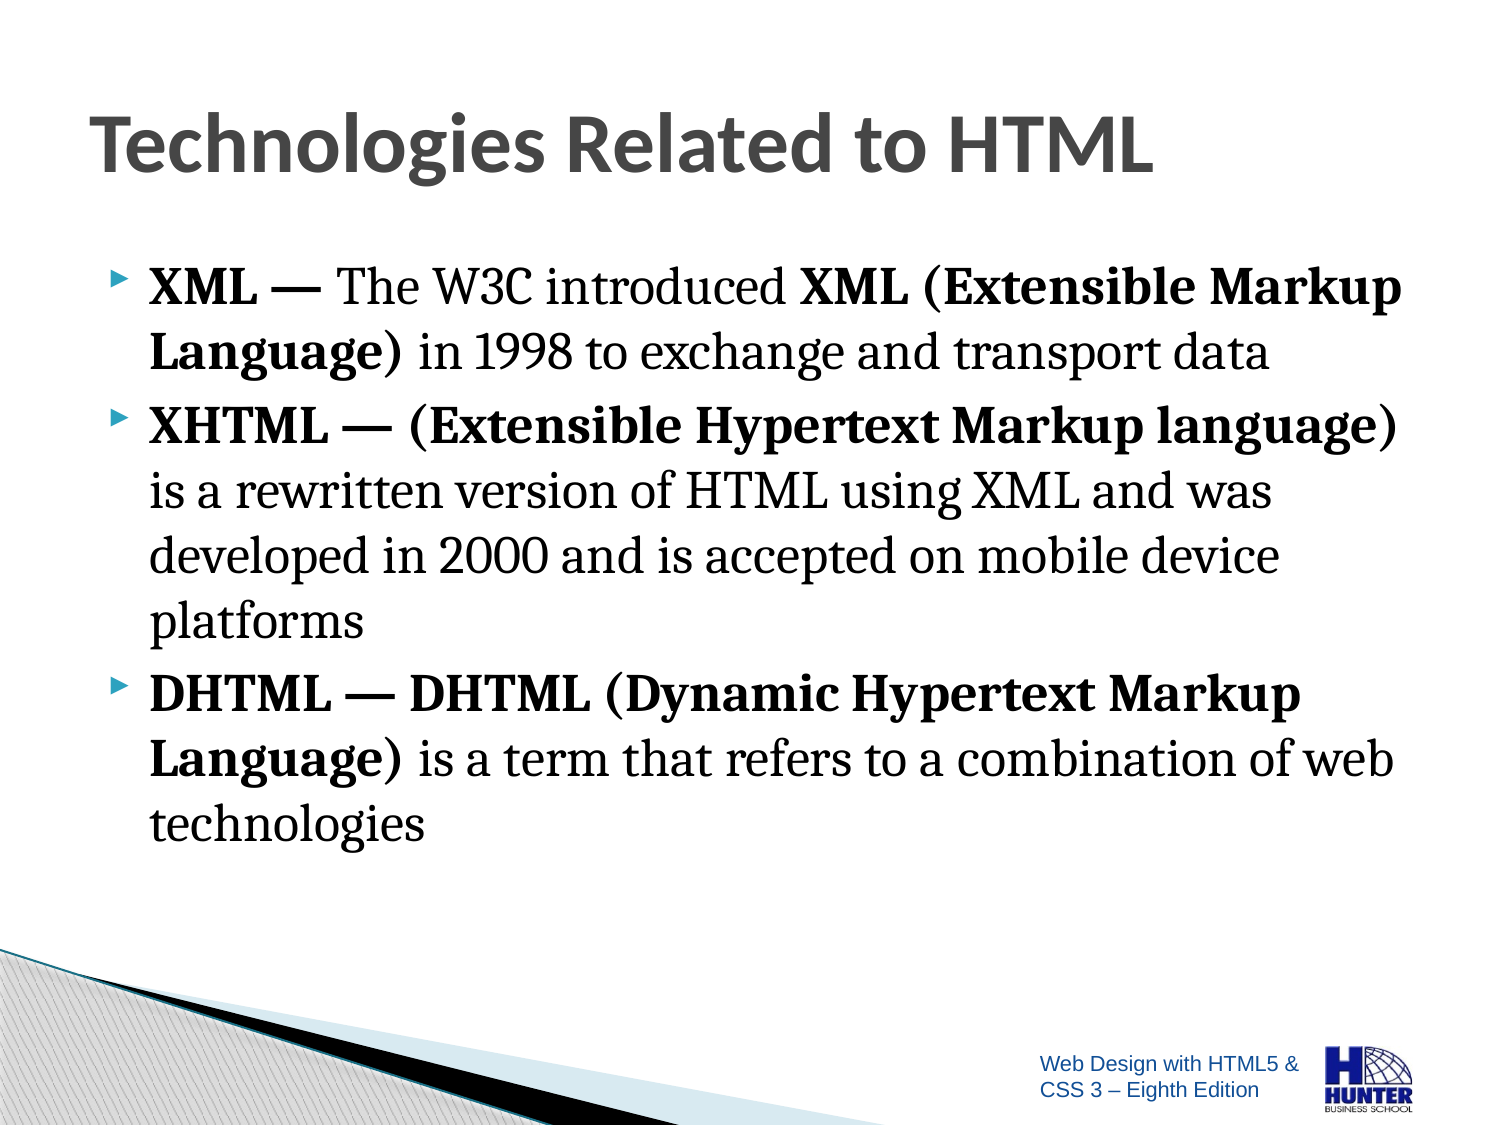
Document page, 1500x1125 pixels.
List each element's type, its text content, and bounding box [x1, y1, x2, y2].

title Technologies Related to HTML [75, 45, 1425, 233]
picture [1325, 1046, 1413, 1113]
list XML — The W3C introduced XML (Extensible Markup Language) in 1998 to exchange and transport data XHTML — (Extensible Hypertext Markup language) is a rewritten version of HTML using XML and was developed in 2000 and is accepted on mobile device platforms DHTML — DHTML (Dynamic Hypertext Markup Language) is a term that refers to a combination of web technologies [75, 243, 1425, 986]
